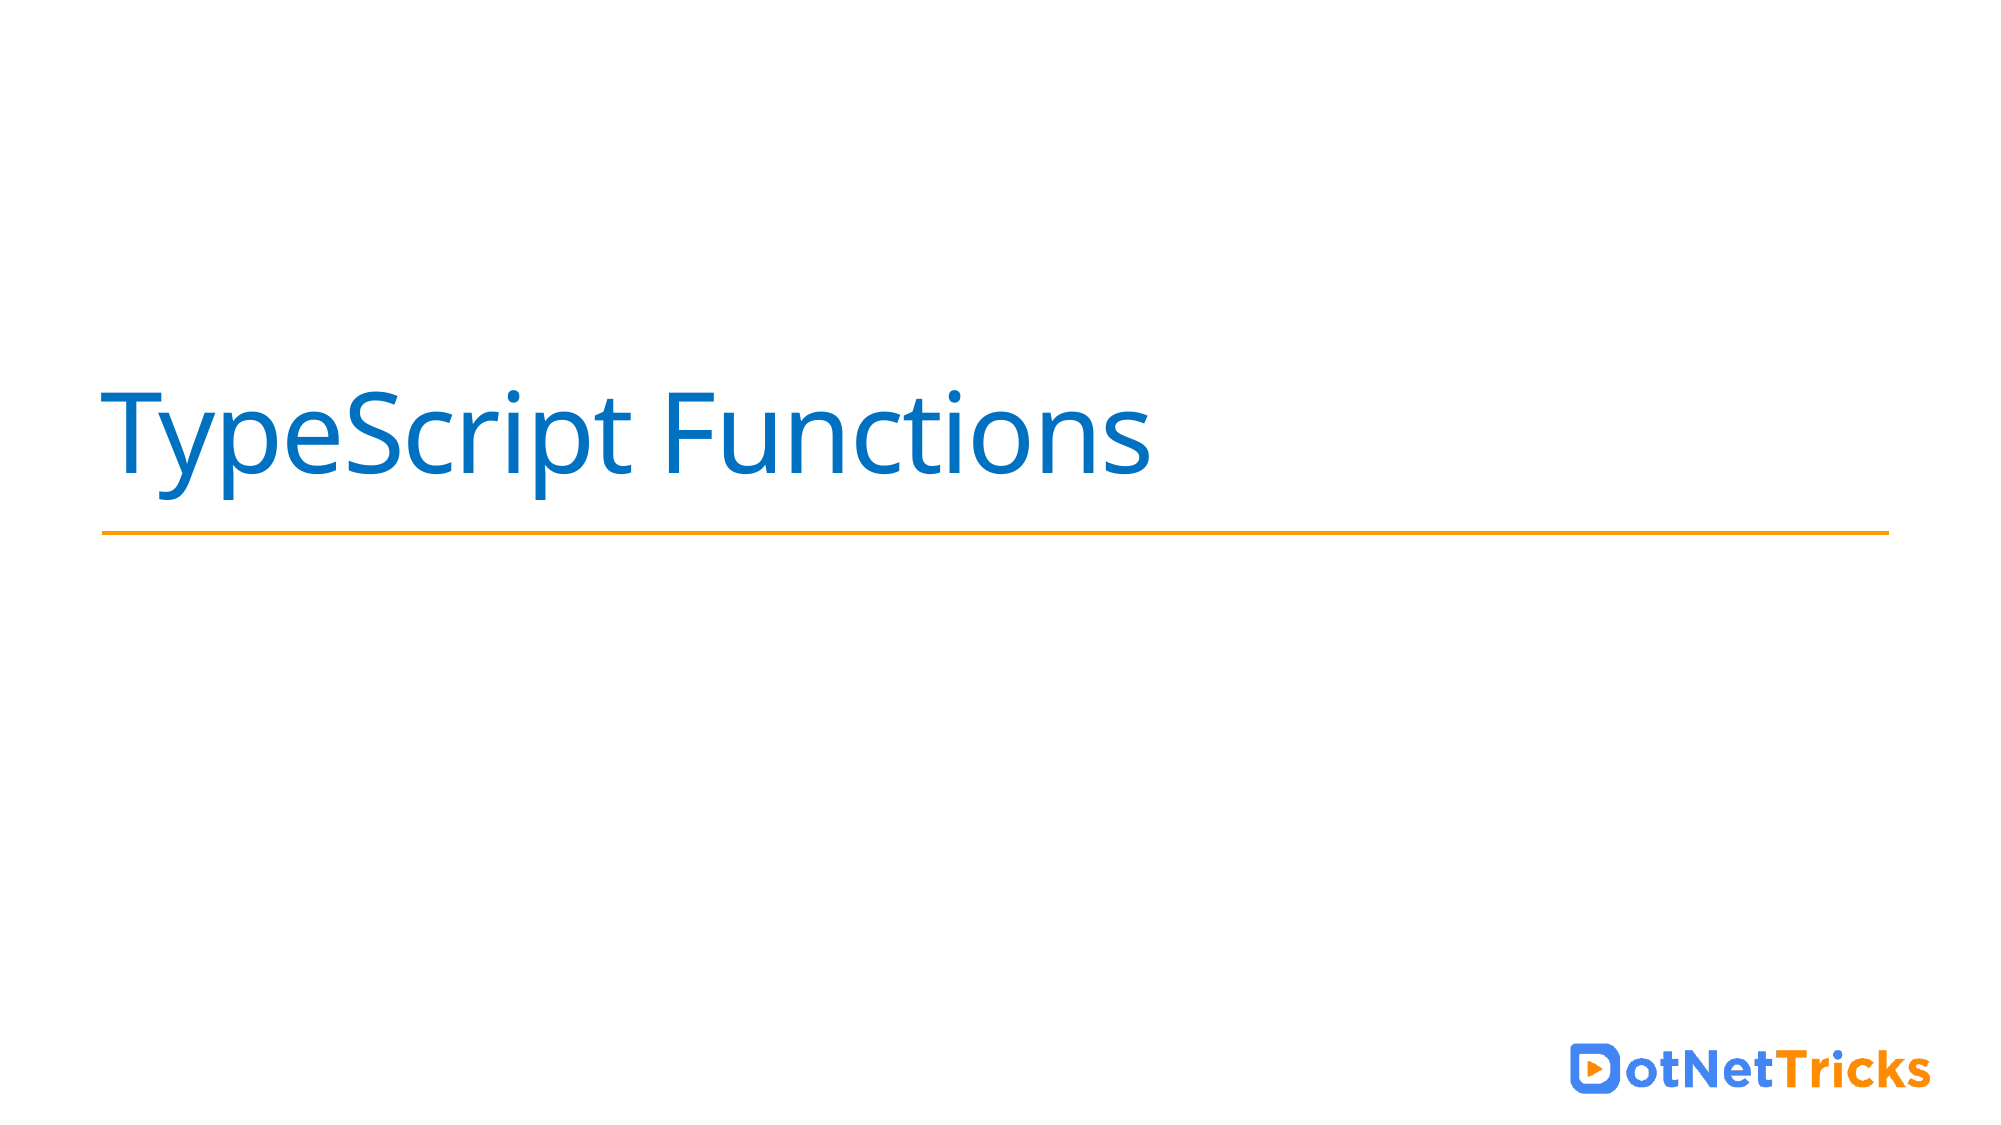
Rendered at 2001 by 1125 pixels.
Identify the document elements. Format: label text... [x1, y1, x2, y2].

title TypeScript Functions [85, 361, 1914, 515]
picture [1566, 1039, 1932, 1100]
